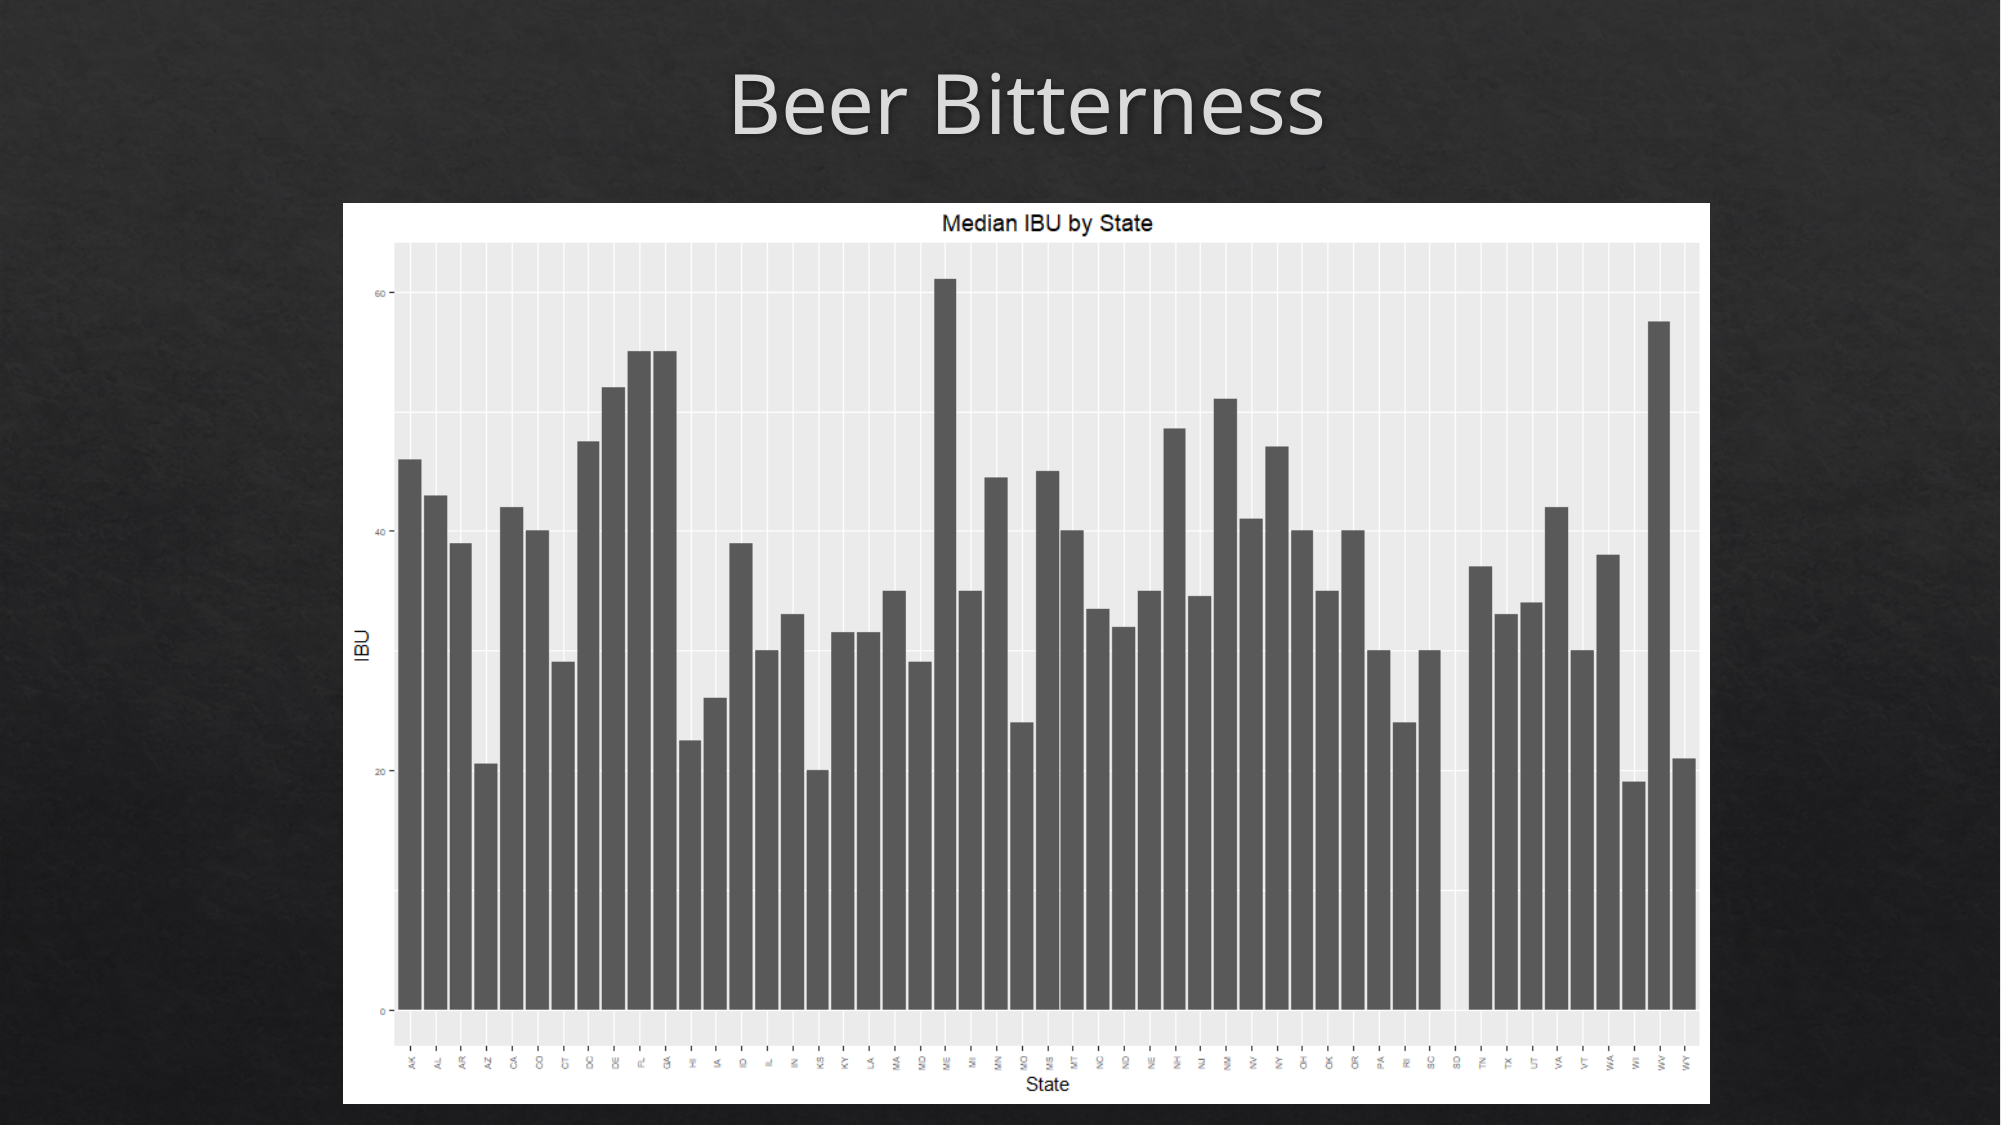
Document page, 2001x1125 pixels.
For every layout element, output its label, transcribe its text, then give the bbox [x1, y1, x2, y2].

title Beer Bitterness [177, 21, 1877, 181]
picture [343, 203, 1711, 1104]
